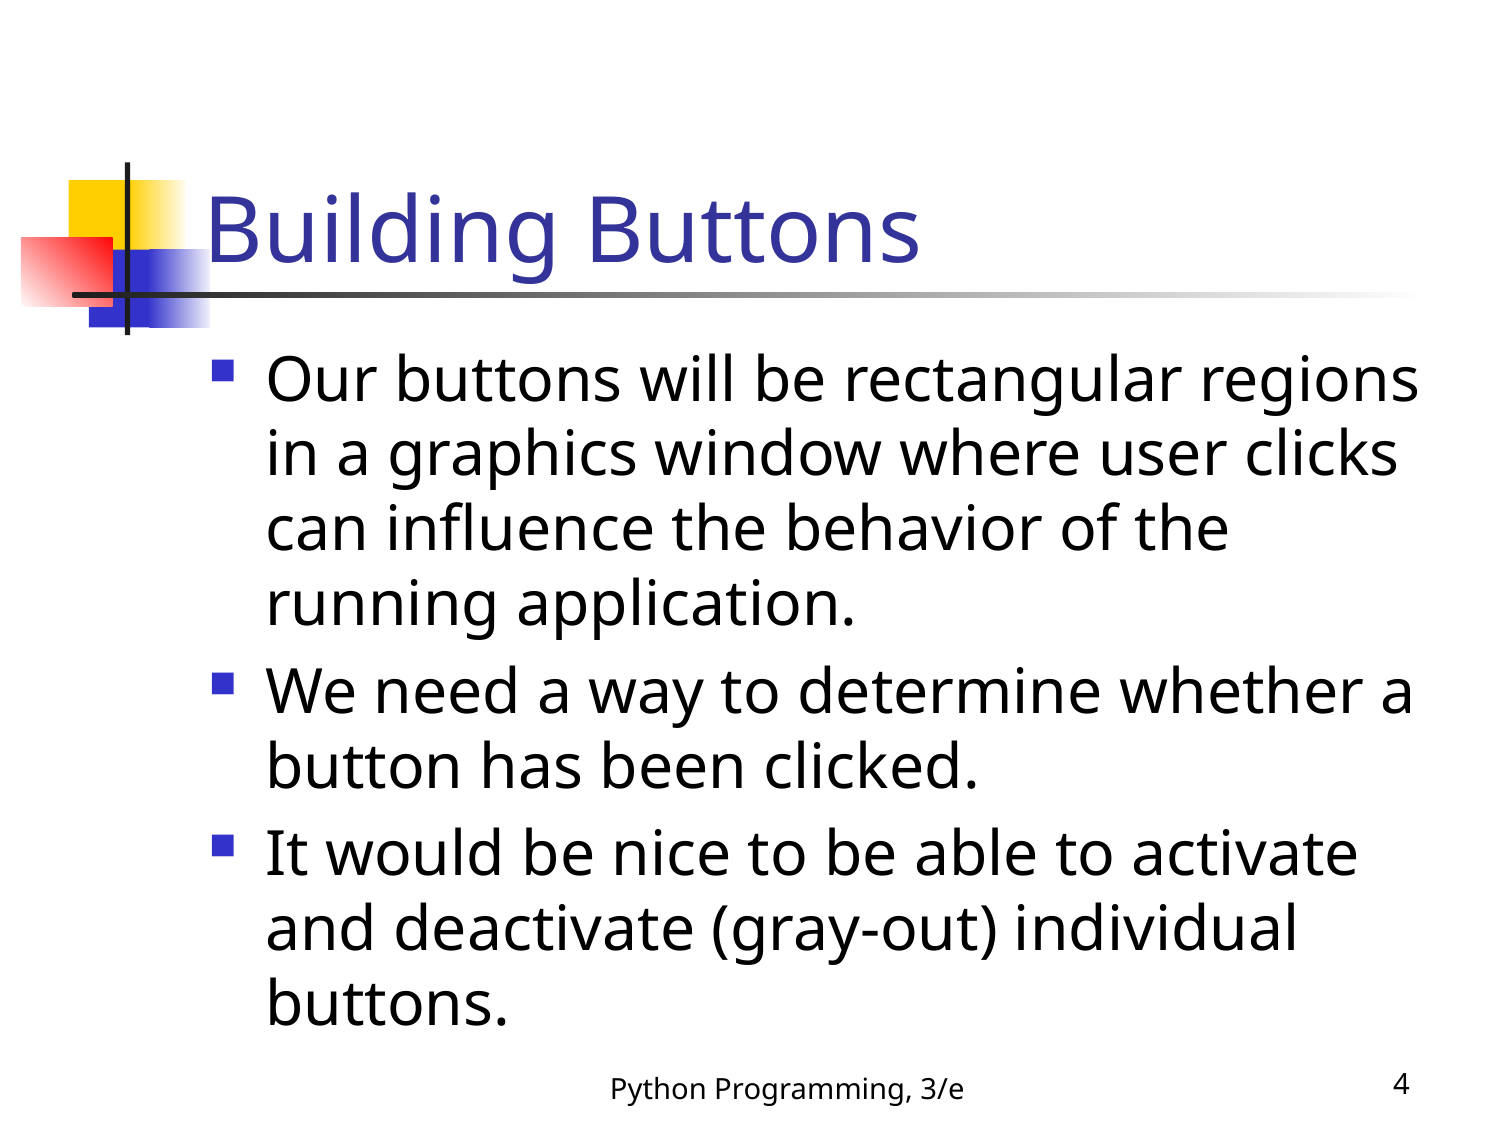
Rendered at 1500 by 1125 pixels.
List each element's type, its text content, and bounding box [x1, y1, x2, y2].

list Our buttons will be rectangular regions in a graphics window where user clicks can influence the behavior of the running application. We need a way to determine whether a button has been clicked. It would be nice to be able to activate and deactivate (gray-out) individual buttons. [193, 331, 1469, 1006]
footer Python Programming, 3/e [549, 1037, 1026, 1113]
slide_number 4 [1112, 1037, 1426, 1113]
title Building Buttons [188, 101, 1468, 289]
